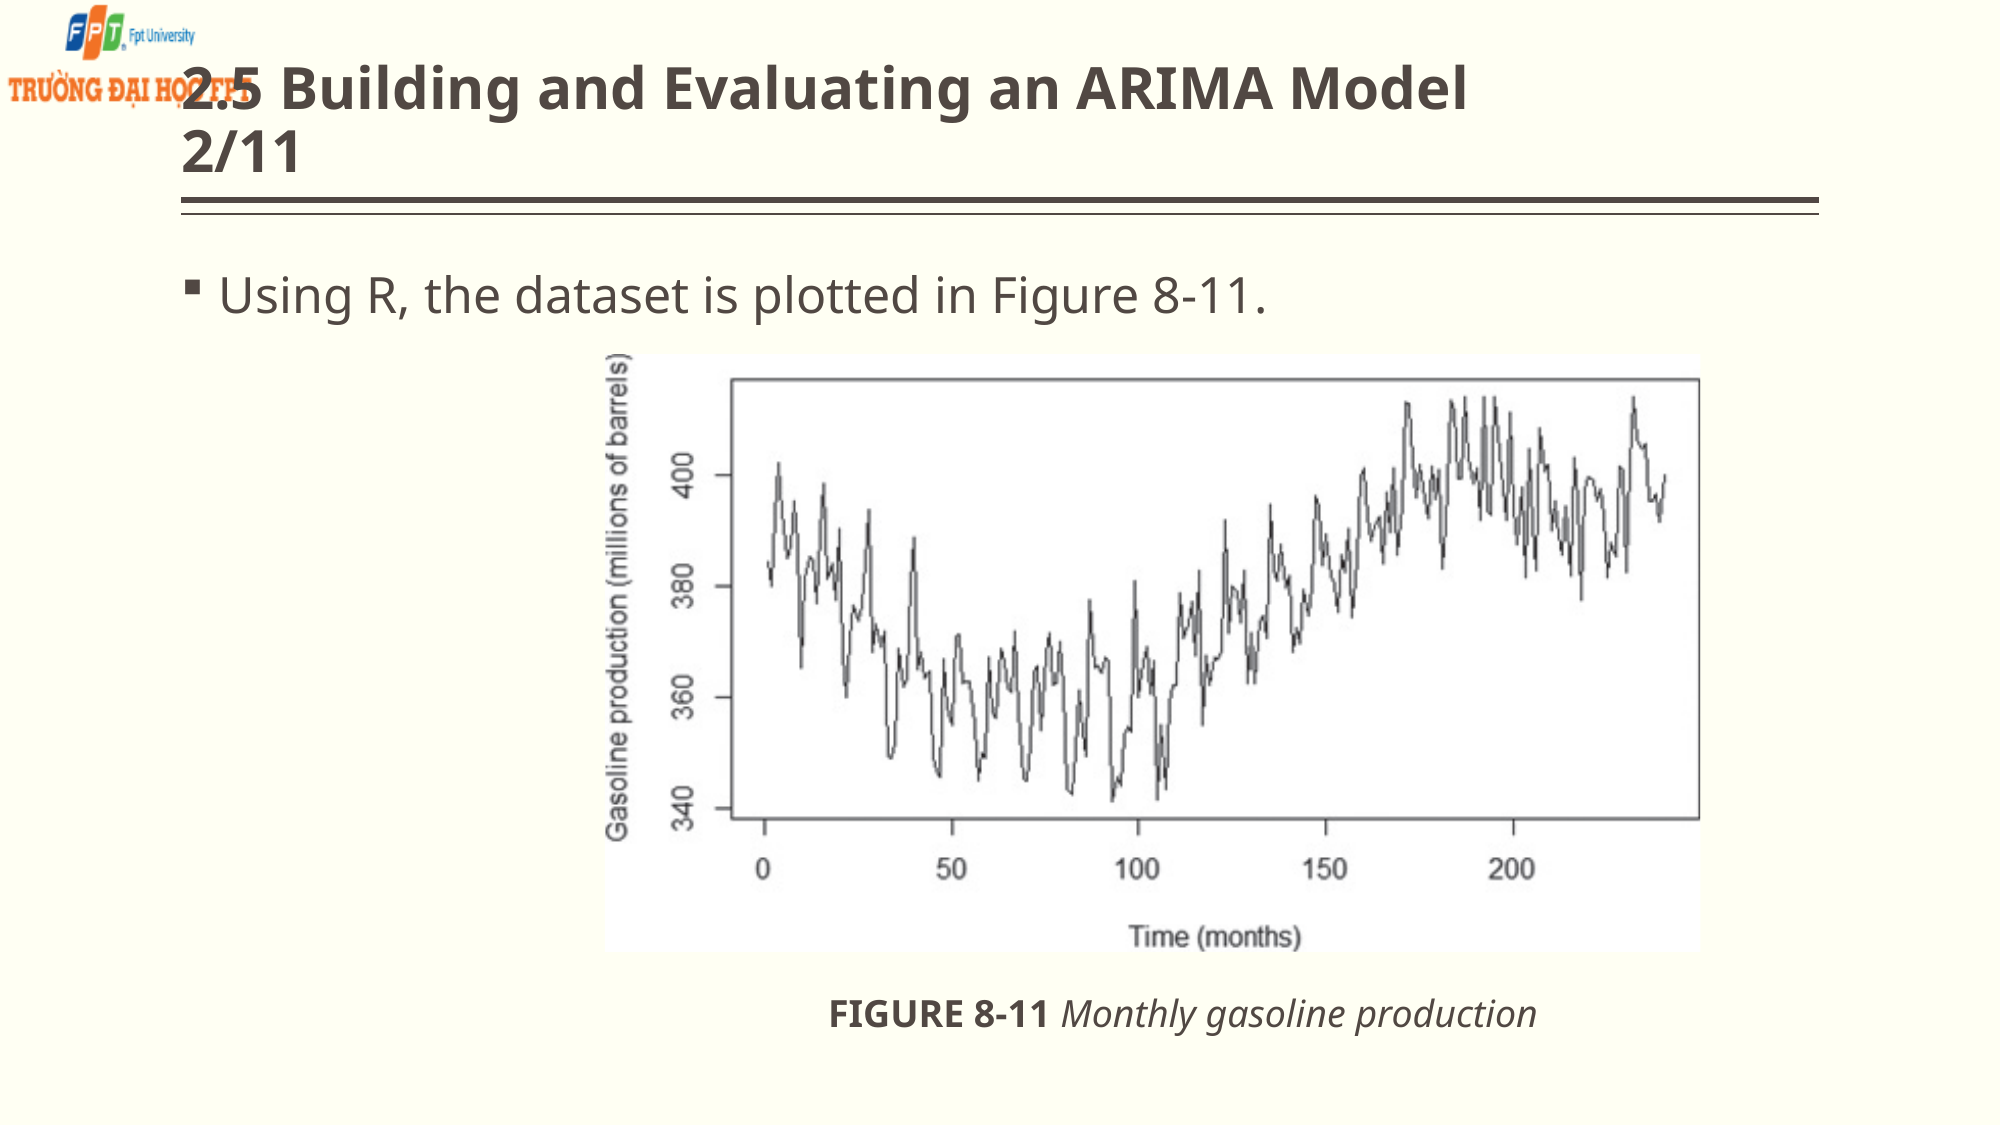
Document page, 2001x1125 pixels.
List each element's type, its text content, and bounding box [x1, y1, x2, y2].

title 2.5 Building and Evaluating an ARIMA Model 2/11 [181, 12, 1819, 193]
picture [604, 354, 1701, 952]
picture [0, 0, 272, 122]
text_box FIGURE 8-11 Monthly gasoline production [813, 982, 1554, 1042]
list Using R, the dataset is plotted in Figure 8-11. [181, 262, 1819, 1013]
